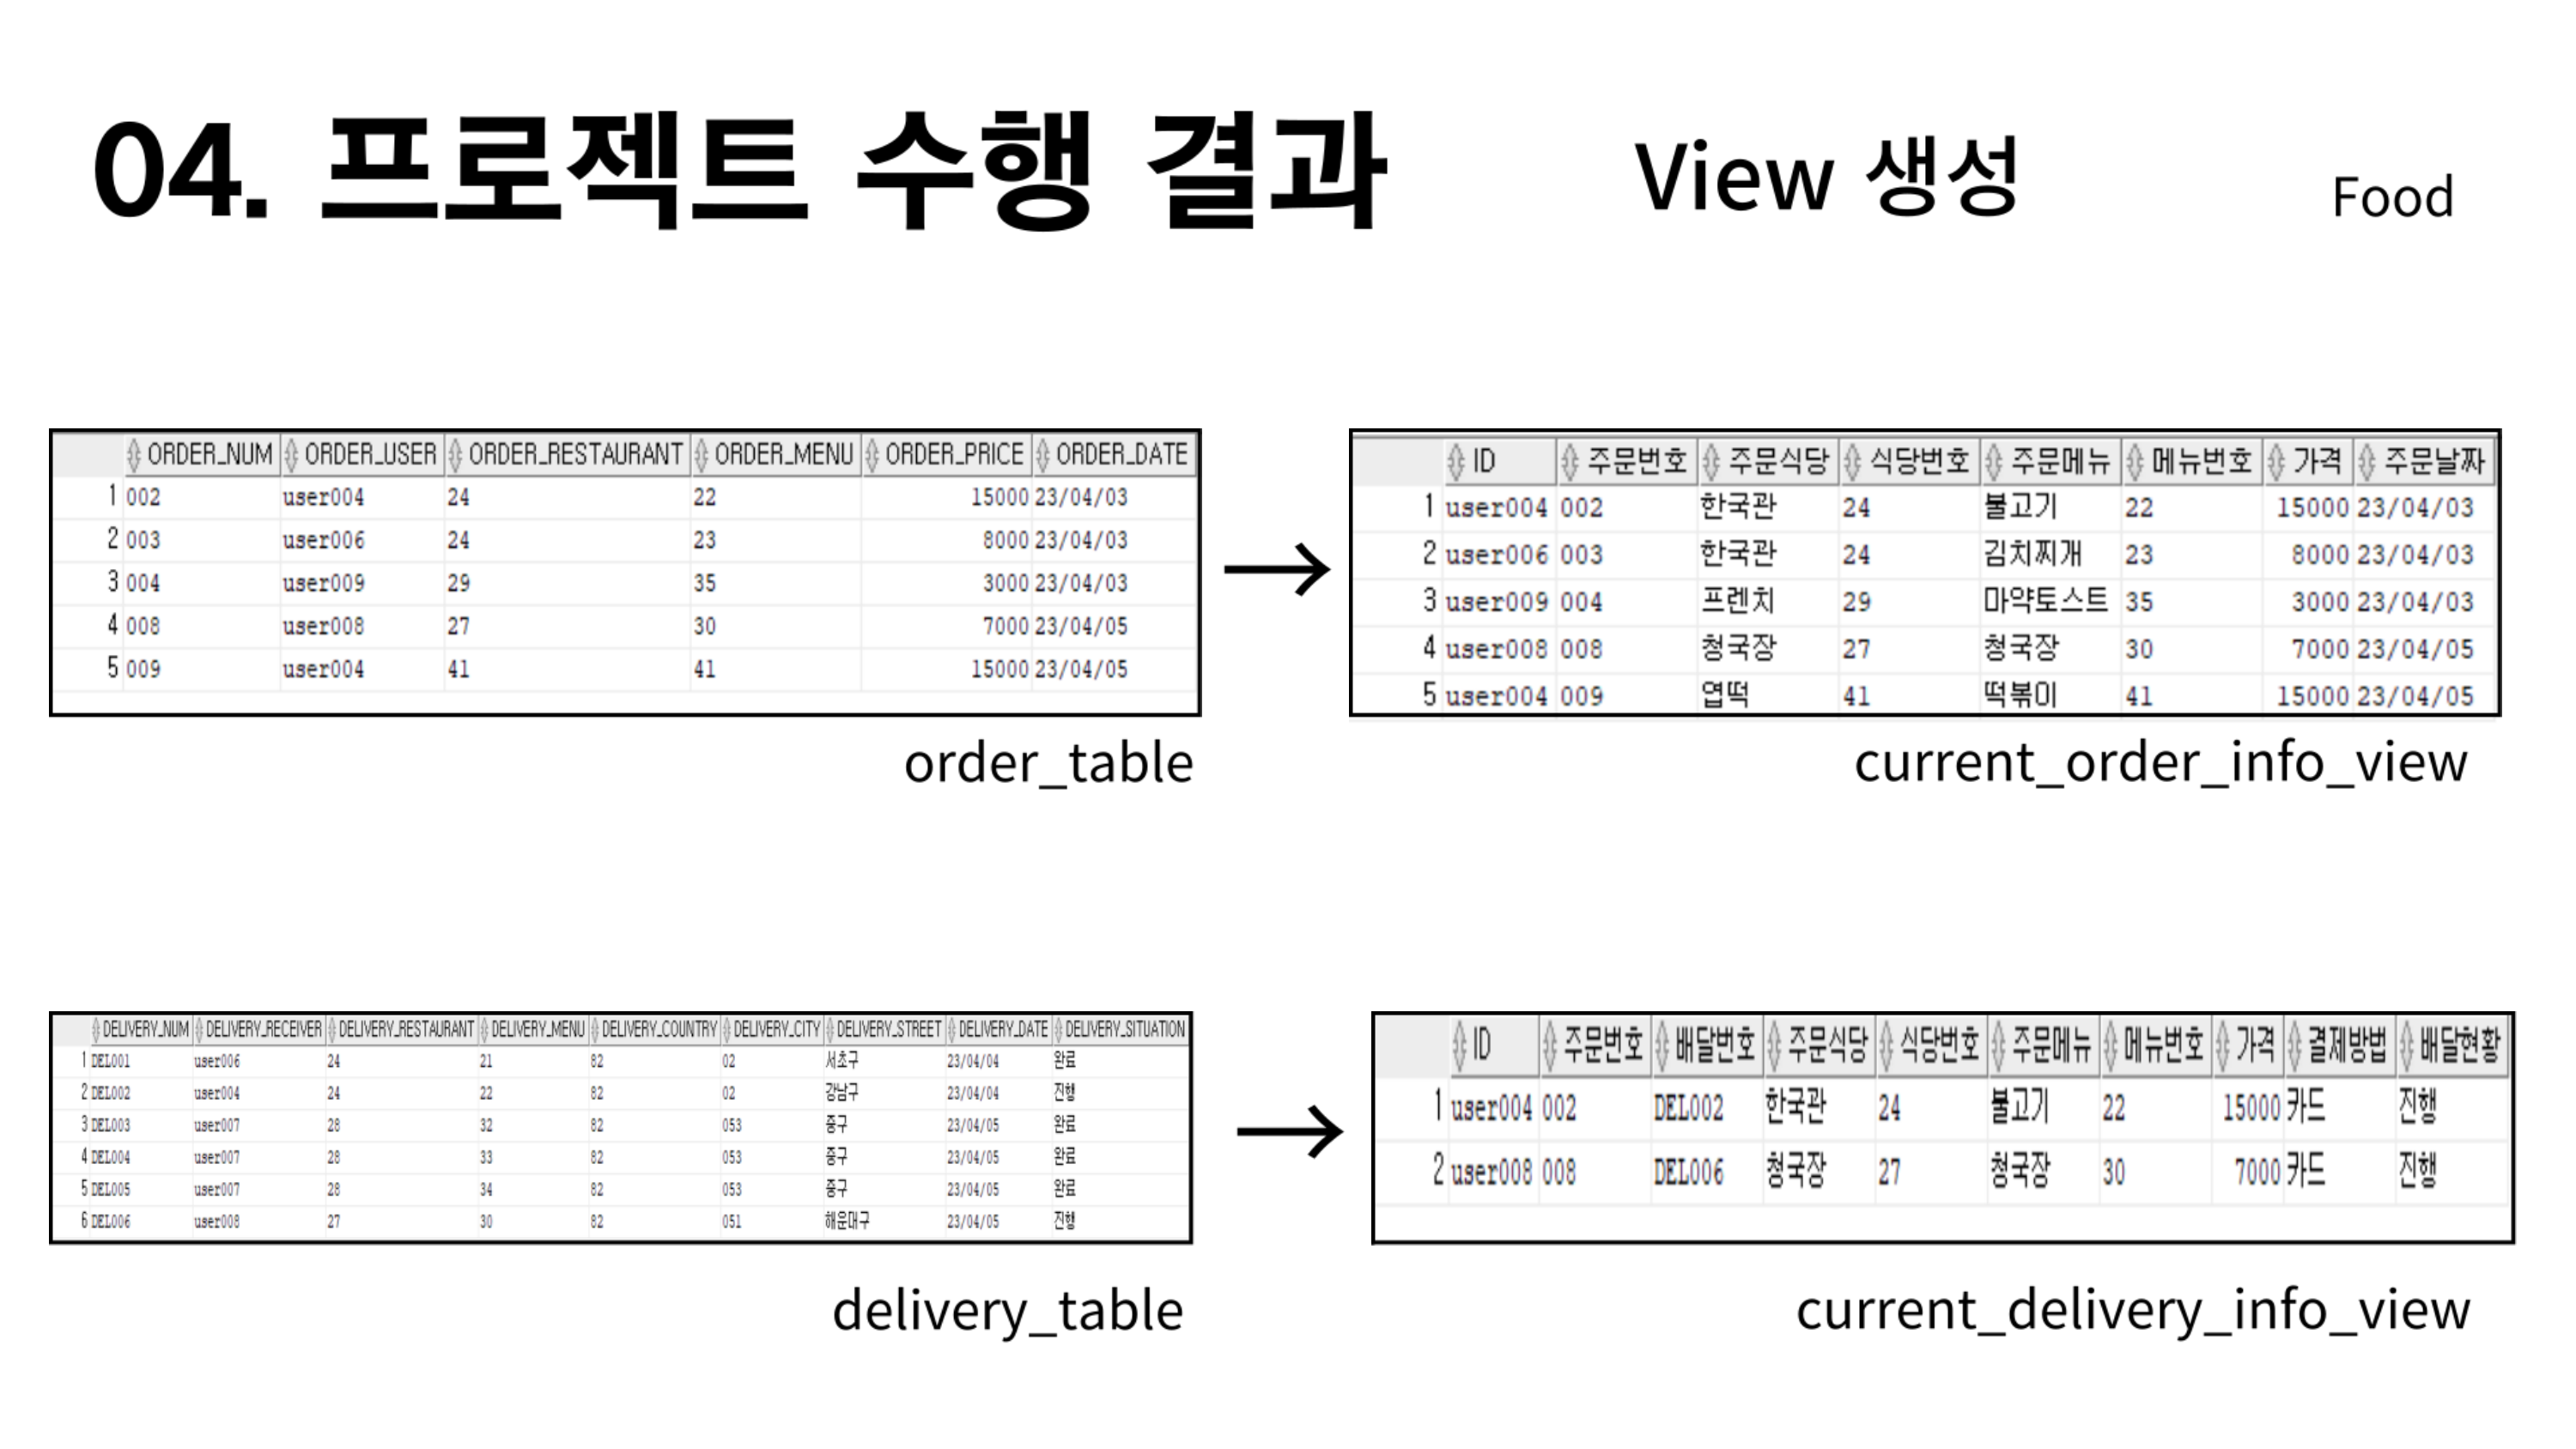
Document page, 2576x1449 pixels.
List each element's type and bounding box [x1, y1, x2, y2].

picture [661, 717, 1221, 815]
picture [2323, 151, 2485, 240]
text_box [49, 1010, 1195, 1246]
picture [1483, 96, 2063, 257]
text_box [49, 427, 1202, 718]
picture [619, 1264, 1212, 1366]
text_box [1349, 427, 2502, 718]
picture [1214, 1029, 1406, 1213]
picture [1773, 716, 2495, 813]
picture [1202, 467, 1394, 651]
text_box [1371, 1010, 2517, 1246]
picture [71, 57, 1455, 294]
picture [1745, 1264, 2500, 1365]
